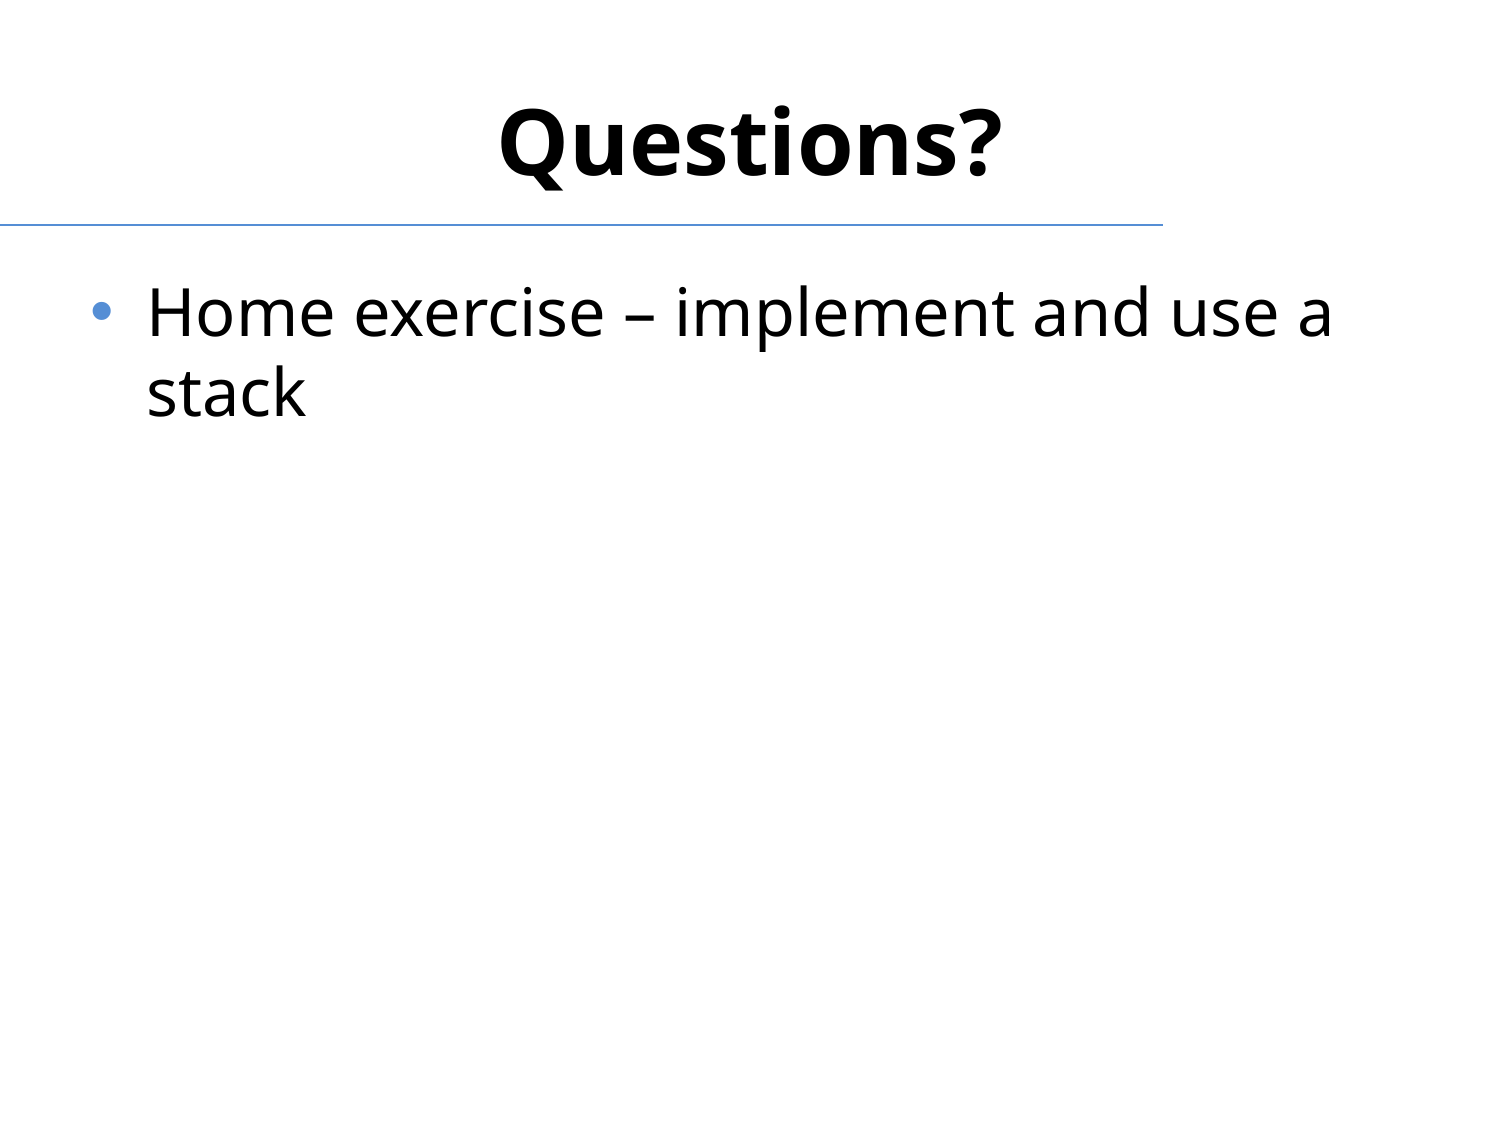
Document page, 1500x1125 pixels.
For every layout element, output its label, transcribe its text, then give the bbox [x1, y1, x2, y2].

title Questions? [75, 45, 1425, 233]
list Home exercise – implement and use a stack [75, 262, 1425, 1005]
